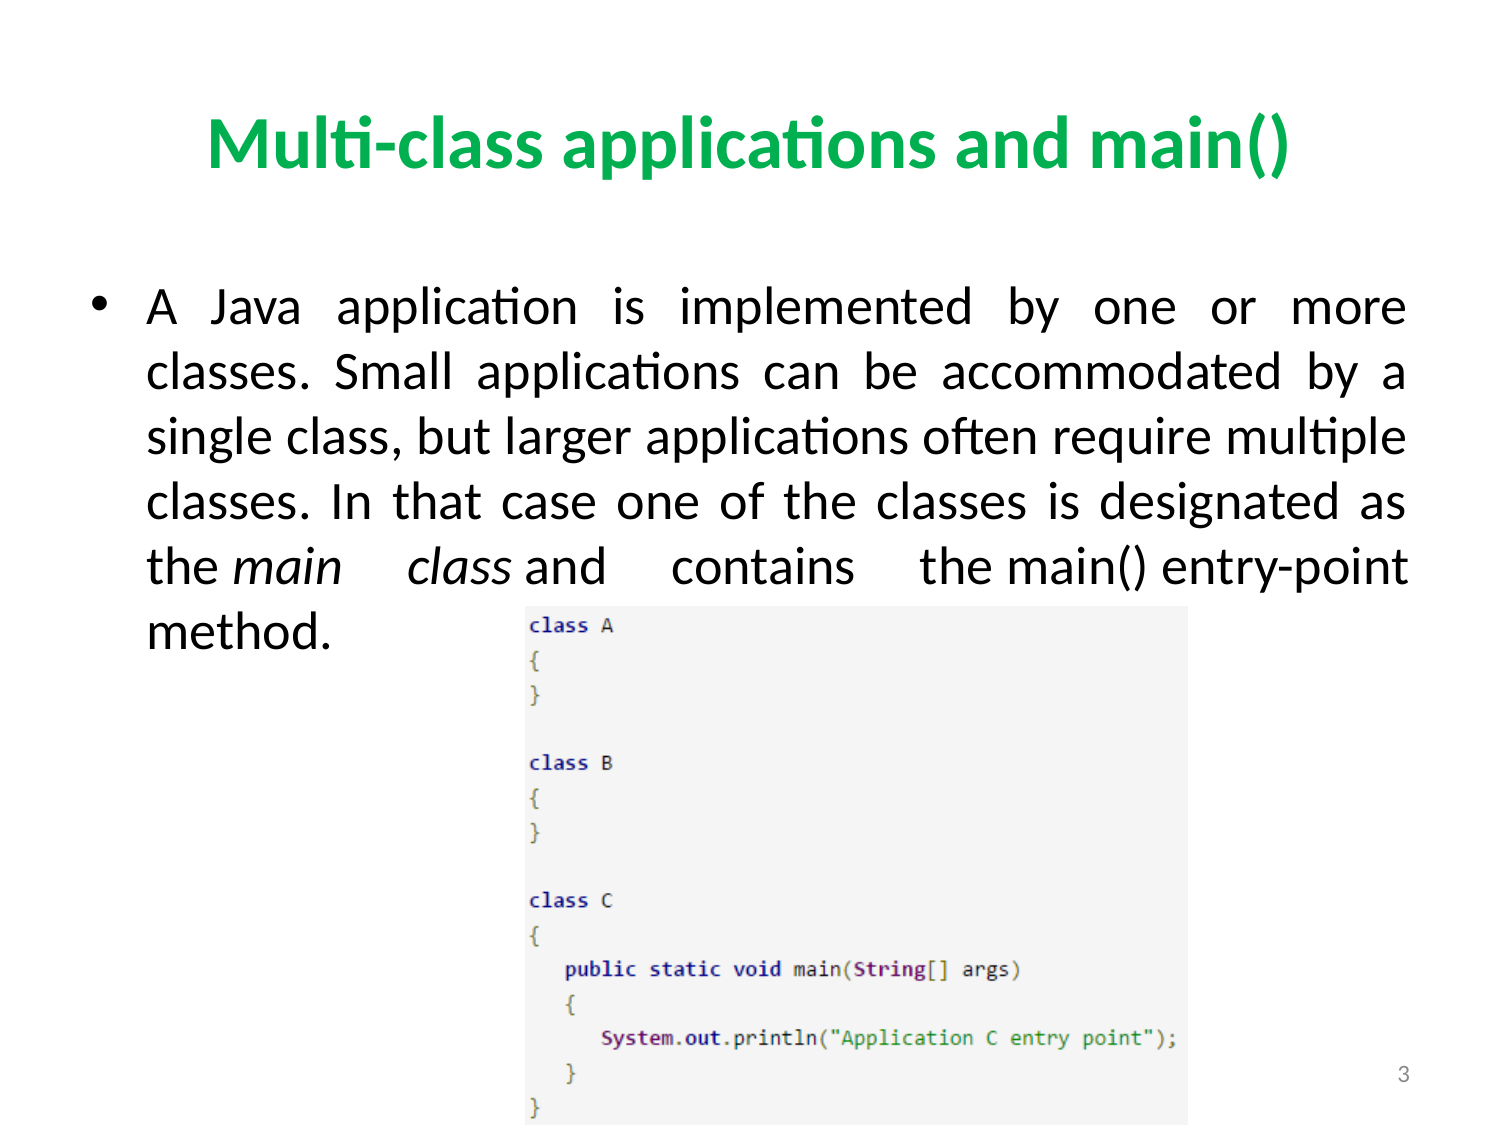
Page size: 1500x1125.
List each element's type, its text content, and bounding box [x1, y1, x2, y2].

title Multi-class applications and main() [75, 45, 1425, 233]
slide_number 3 [1191, 1042, 1425, 1103]
picture [524, 605, 1188, 1125]
list A Java application is implemented by one or more classes. Small applications can be accommodated by a single class, but larger applications often require multiple classes. In that case one of the classes is designated as the main class and contains the main() entry-point method. [75, 262, 1425, 1005]
